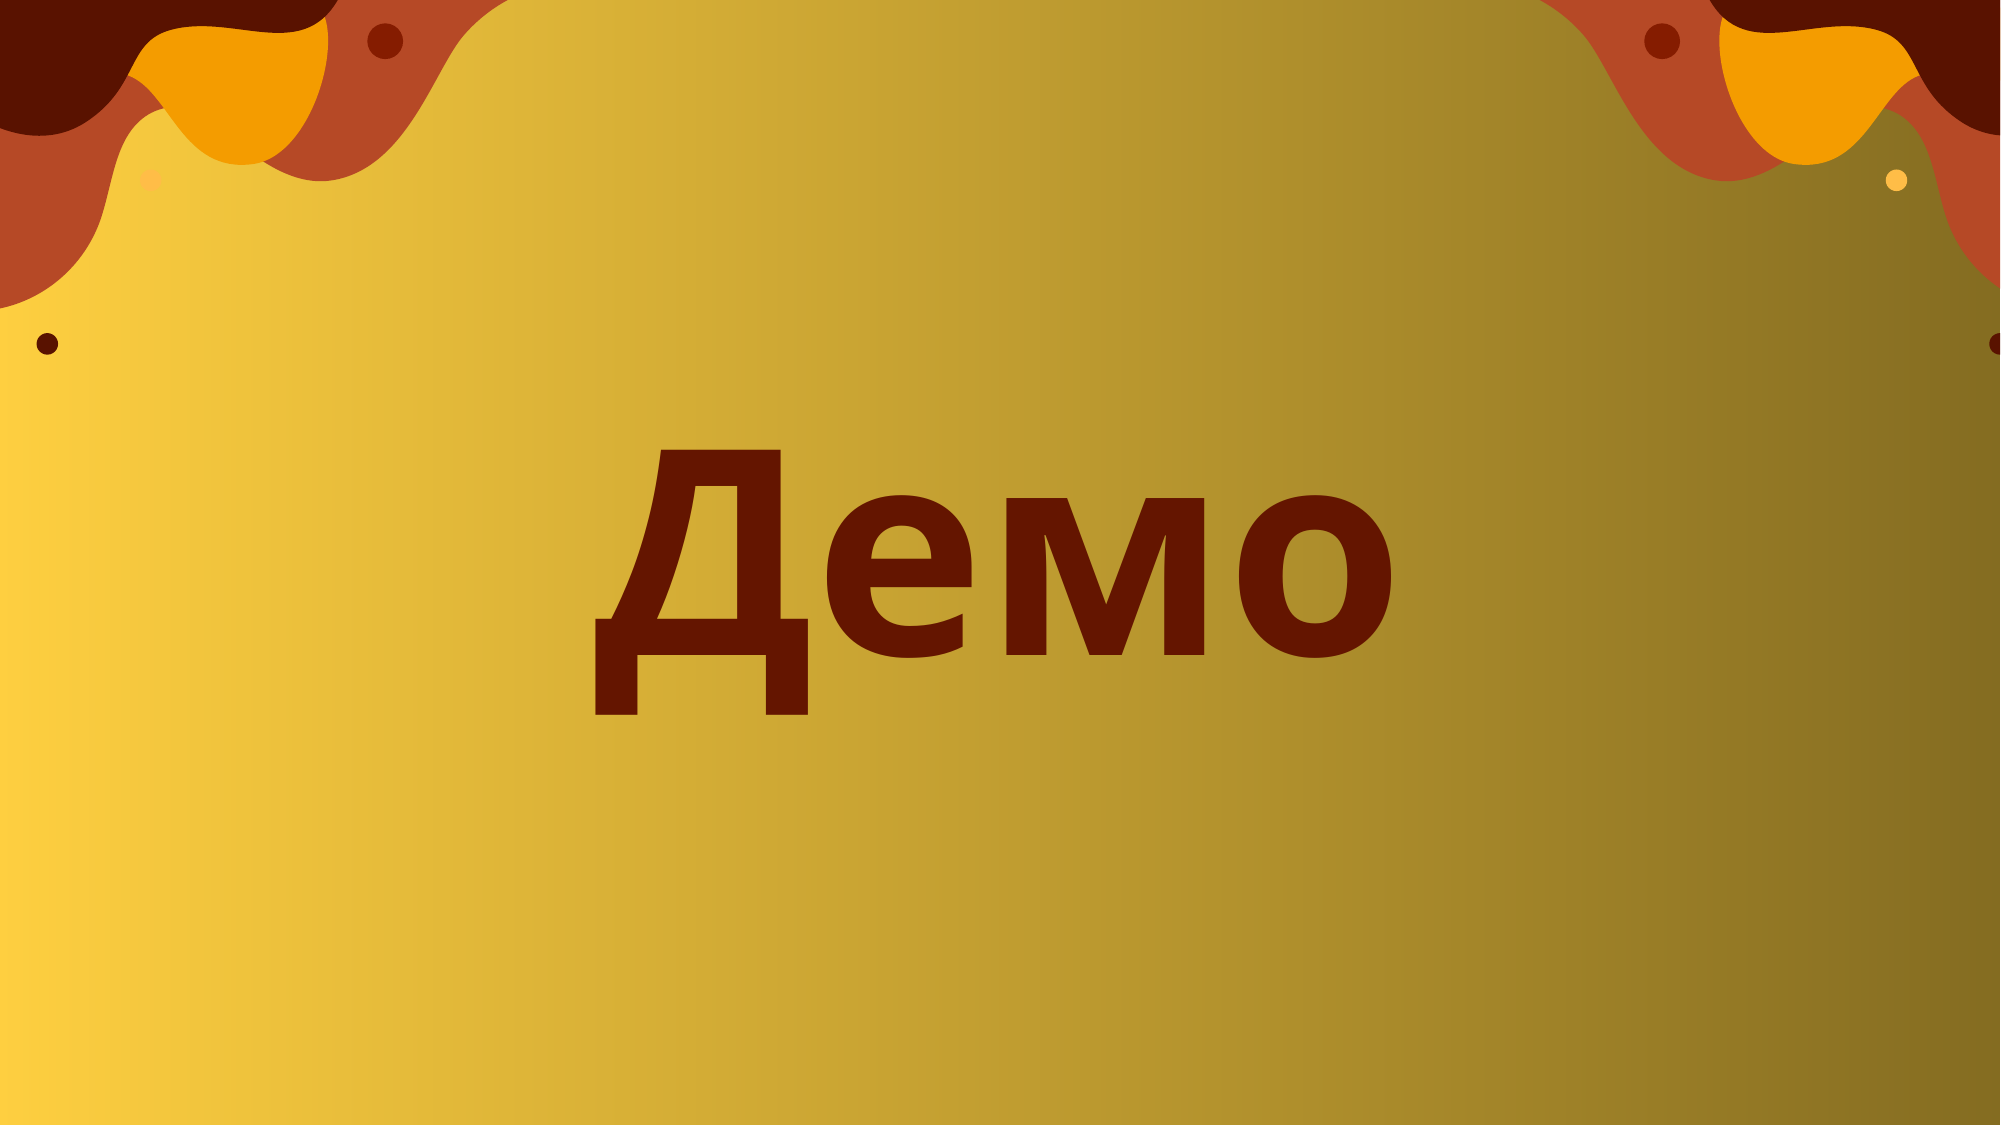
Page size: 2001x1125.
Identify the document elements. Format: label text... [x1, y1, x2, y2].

title Демо [116, 359, 1884, 766]
